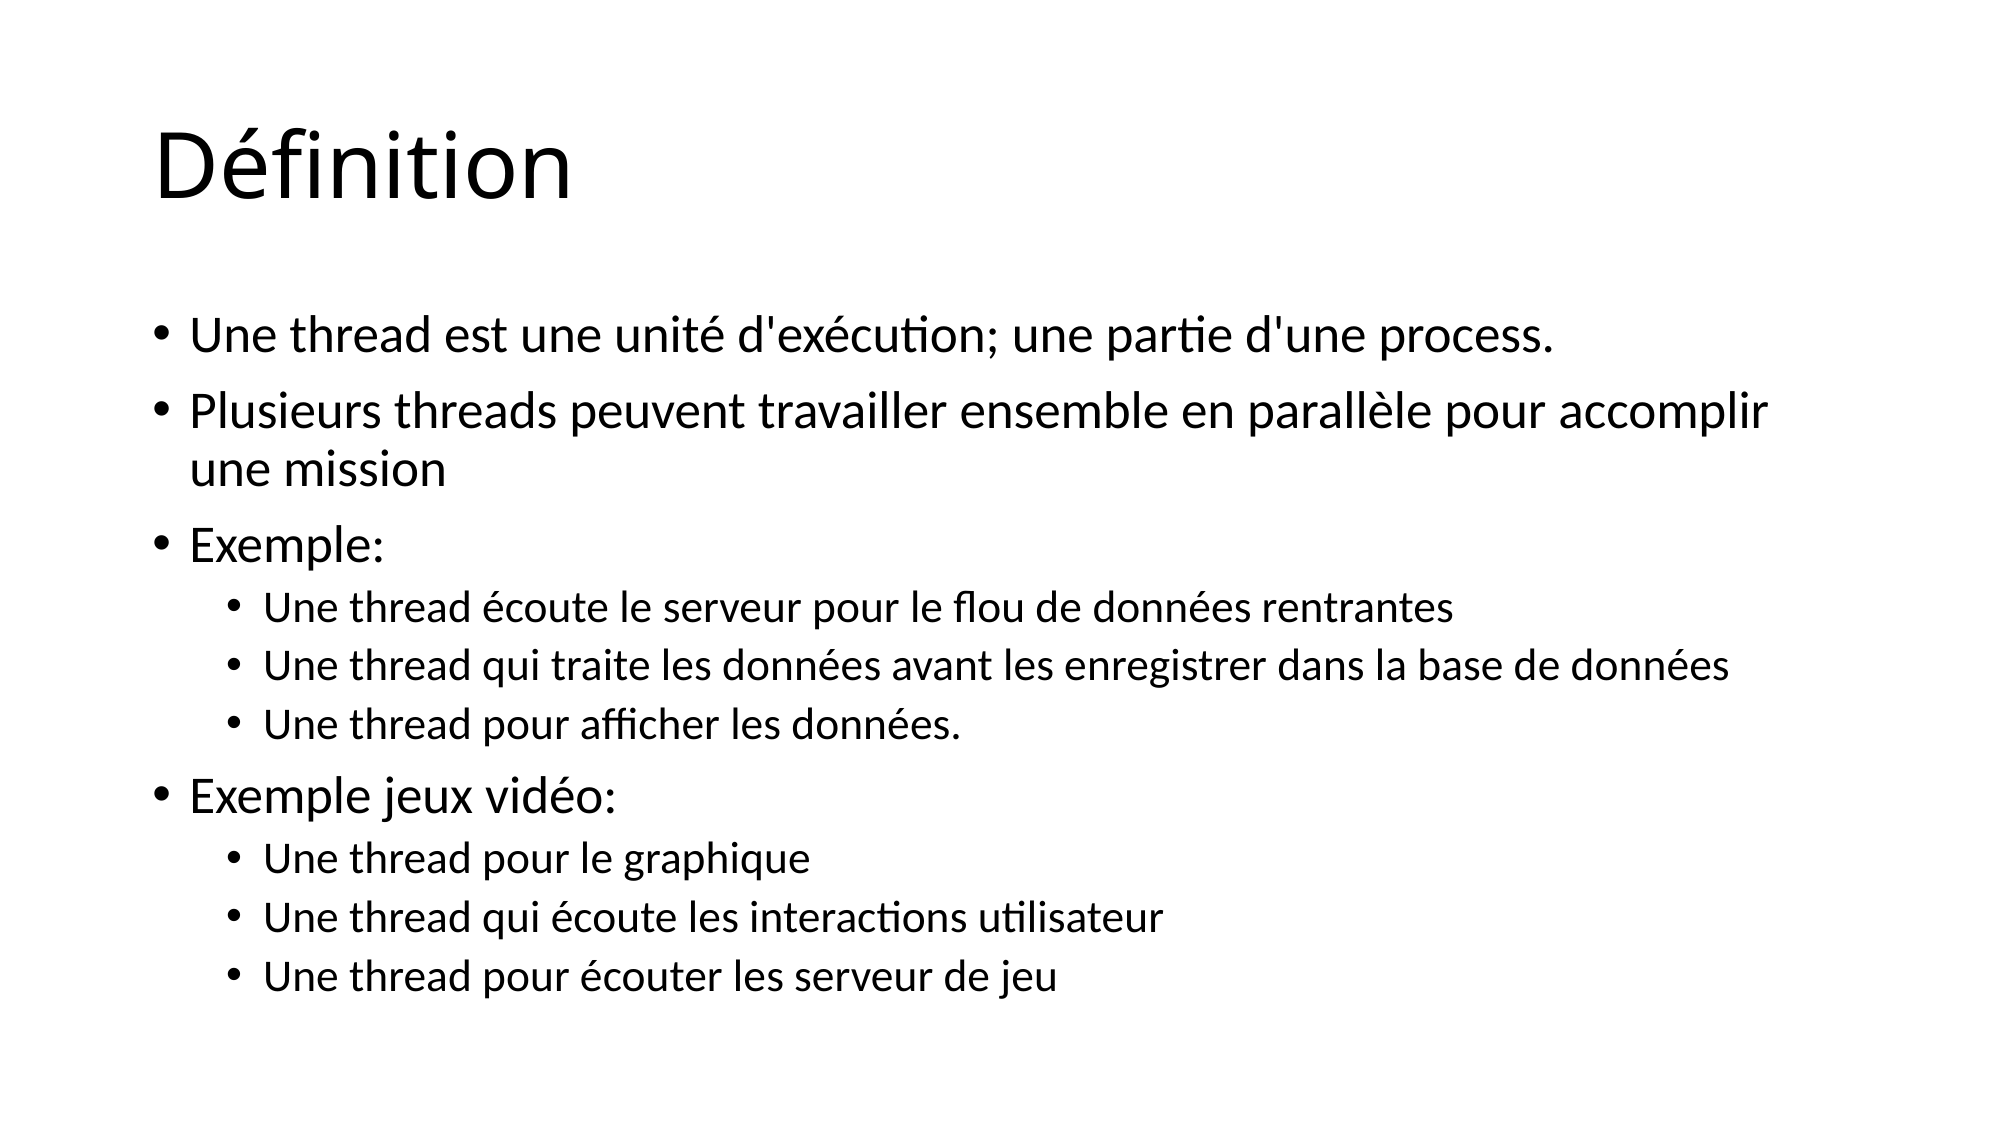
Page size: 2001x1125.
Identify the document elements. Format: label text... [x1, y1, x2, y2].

list Une thread est une unité d'exécution; une partie d'une process. Plusieurs threads peuvent travailler ensemble en parallèle pour accomplir une mission Exemple: Une thread écoute le serveur pour le flou de données rentrantes Une thread qui traite les données avant les enregistrer dans la base de données Une thread pour afficher les données. Exemple jeux vidéo: Une thread pour le graphique Une thread qui écoute les interactions utilisateur Une thread pour écouter les serveur de jeu [137, 299, 1863, 1014]
title Définition [137, 59, 1863, 278]
